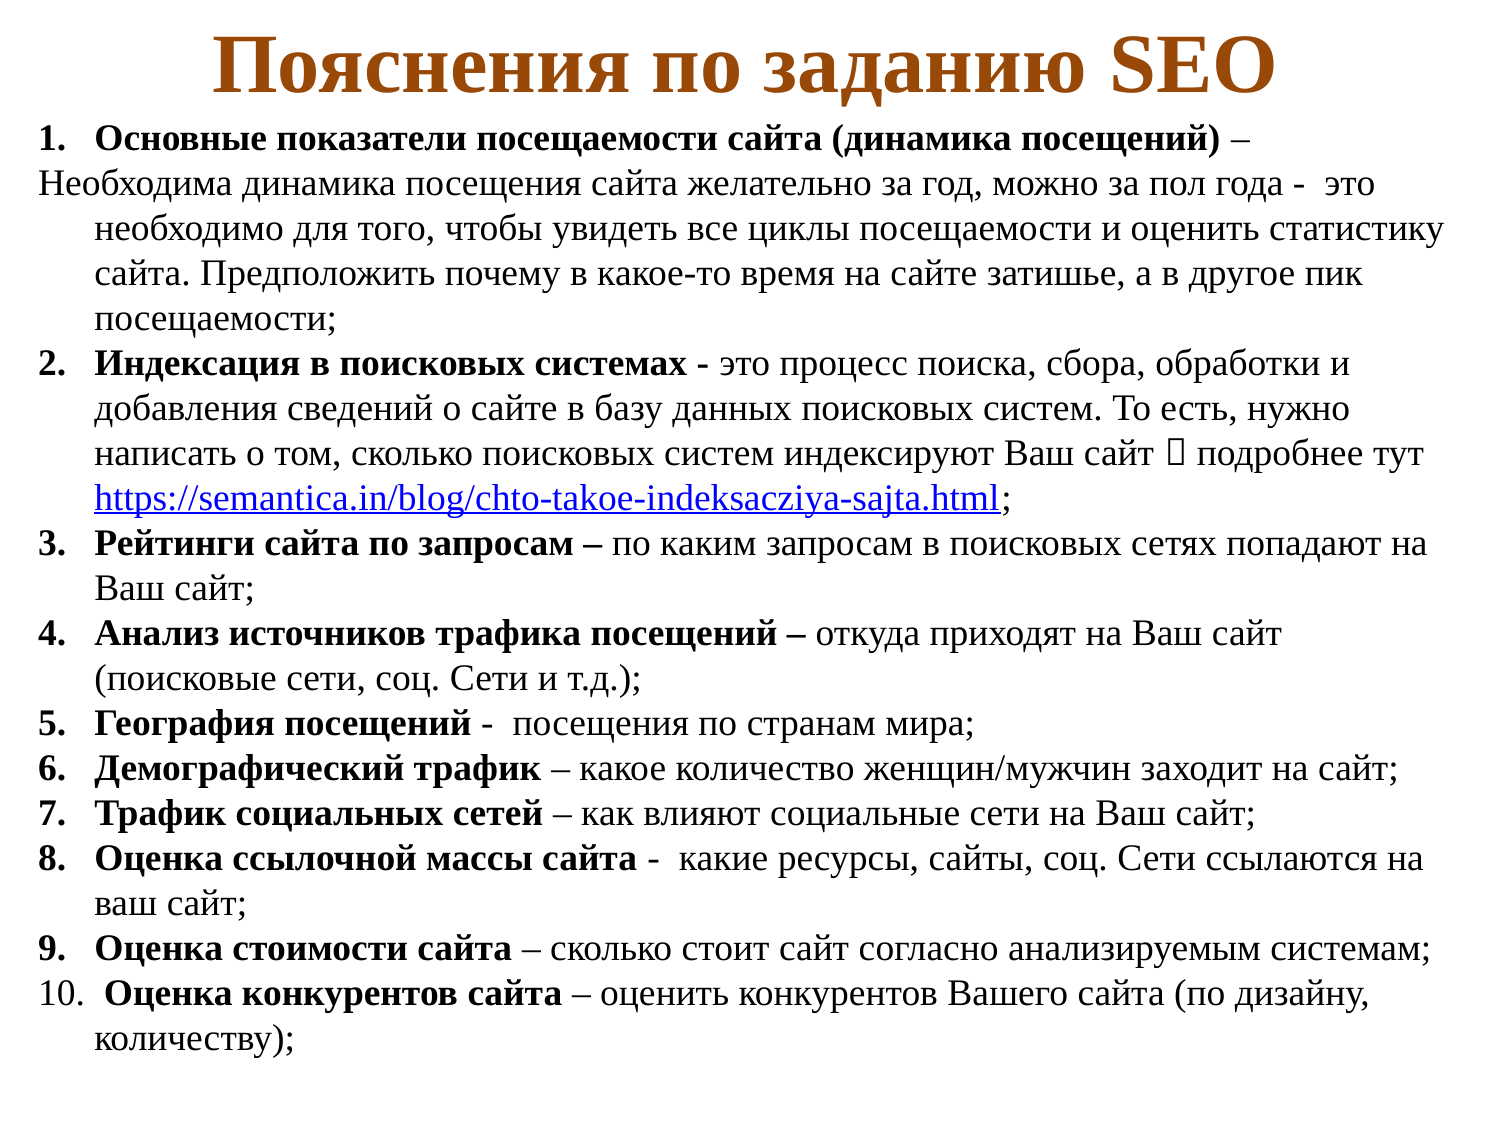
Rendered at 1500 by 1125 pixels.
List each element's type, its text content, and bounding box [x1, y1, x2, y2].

text_box Основные показатели посещаемости сайта (динамика посещений) – Необходима динамика посещения сайта желательно за год, можно за пол года - это необходимо для того, чтобы увидеть все циклы посещаемости и оценить статистику сайта. Предположить почему в какое-то время на сайте затишье, а в другое пик посещаемости; Индексация в поисковых системах - это процесс поиска, сбора, обработки и добавления сведений о сайте в базу данных поисковых систем. То есть, нужно написать о том, сколько поисковых систем индексируют Ваш сайт  подробнее тут https://semantica.in/blog/chto-takoe-indeksacziya-sajta.html; Рейтинги сайта по запросам – по каким запросам в поисковых сетях попадают на Ваш сайт; Анализ источников трафика посещений – откуда приходят на Ваш сайт (поисковые сети, соц. Сети и т.д.); География посещений - посещения по странам мира; Демографический трафик – какое количество женщин/мужчин заходит на сайт; Трафик социальных сетей – как влияют социальные сети на Ваш сайт; Оценка ссылочной массы сайта - какие ресурсы, сайты, соц. Сети ссылаются на ваш сайт; Оценка стоимости сайта – сколько стоит сайт согласно анализируемым системам; Оценка конкурентов сайта – оценить конкурентов Вашего сайта (по дизайну, количеству); [23, 105, 1465, 1125]
title Пояснения по заданию SEO [70, 0, 1421, 105]
